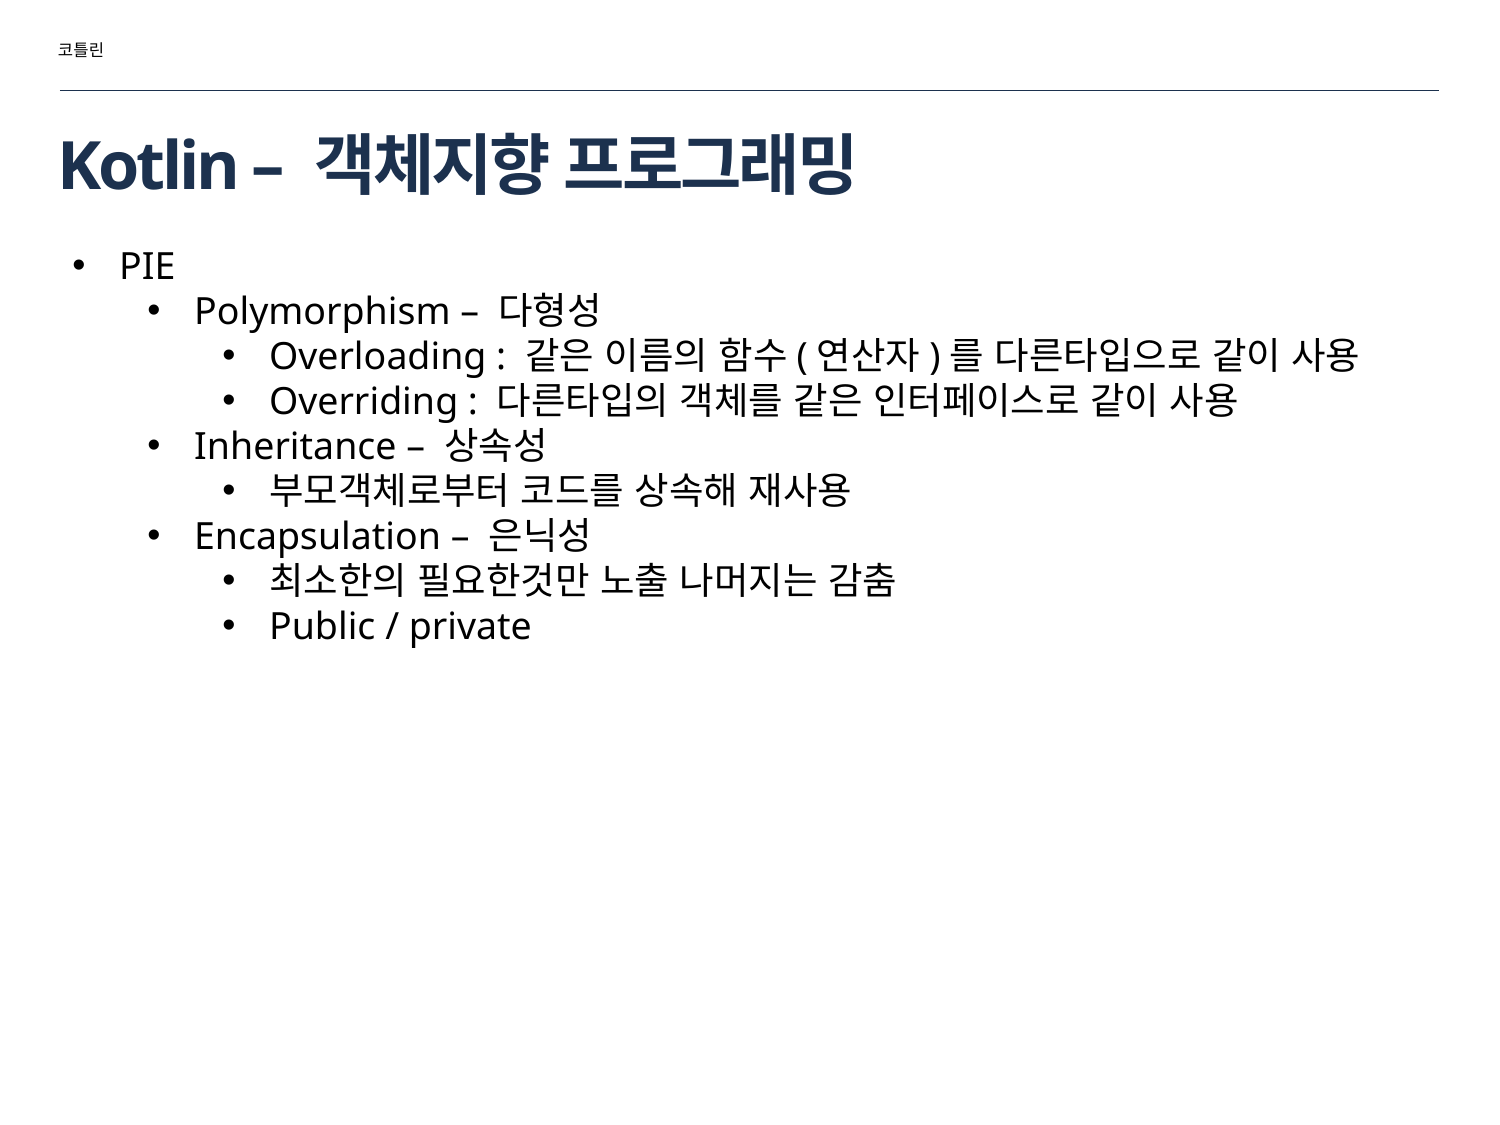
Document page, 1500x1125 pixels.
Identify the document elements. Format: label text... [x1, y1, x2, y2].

text_box [42, 235, 1433, 1033]
text_box 코틀린 [43, 31, 303, 67]
title Kotlin – 객체지향 프로그래밍 [42, 114, 1454, 211]
text_box PIE Polymorphism – 다형성 Overloading : 같은 이름의 함수(연산자)를 다른타입으로 같이 사용 Overriding : 다른타입의 객체를 같은 인터페이스로 같이 사용 Inheritance – 상속성 부모객체로부터 코드를 상속해 재사용 Encapsulation – 은닉성 최소한의 필요한것만 노출 나머지는 감춤 Public / private [57, 235, 1376, 655]
